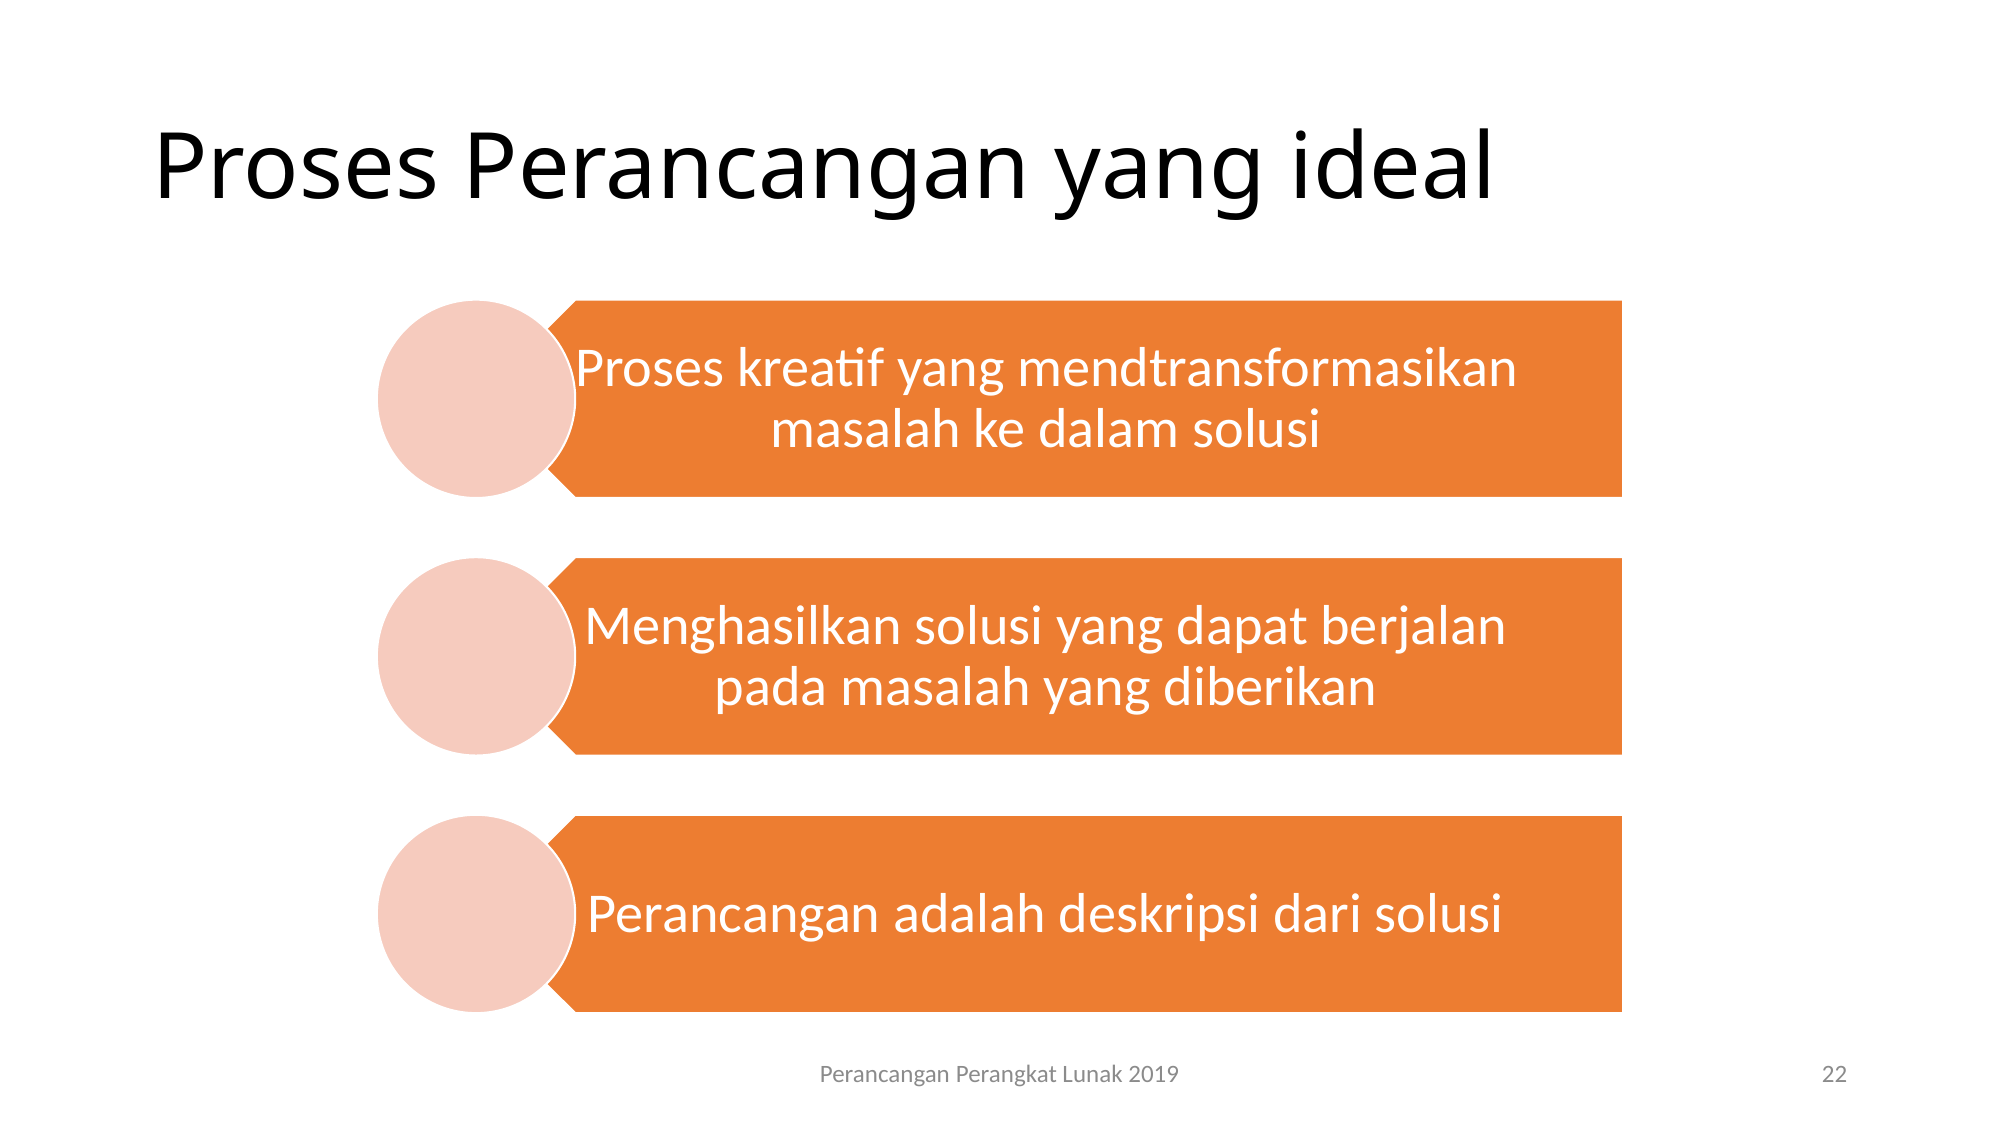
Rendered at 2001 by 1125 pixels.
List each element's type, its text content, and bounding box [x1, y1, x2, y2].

footer Perancangan Perangkat Lunak 2019 [662, 1042, 1338, 1103]
slide_number 22 [1412, 1042, 1863, 1103]
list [137, 299, 1863, 1014]
title Proses Perancangan yang ideal [137, 59, 1863, 278]
